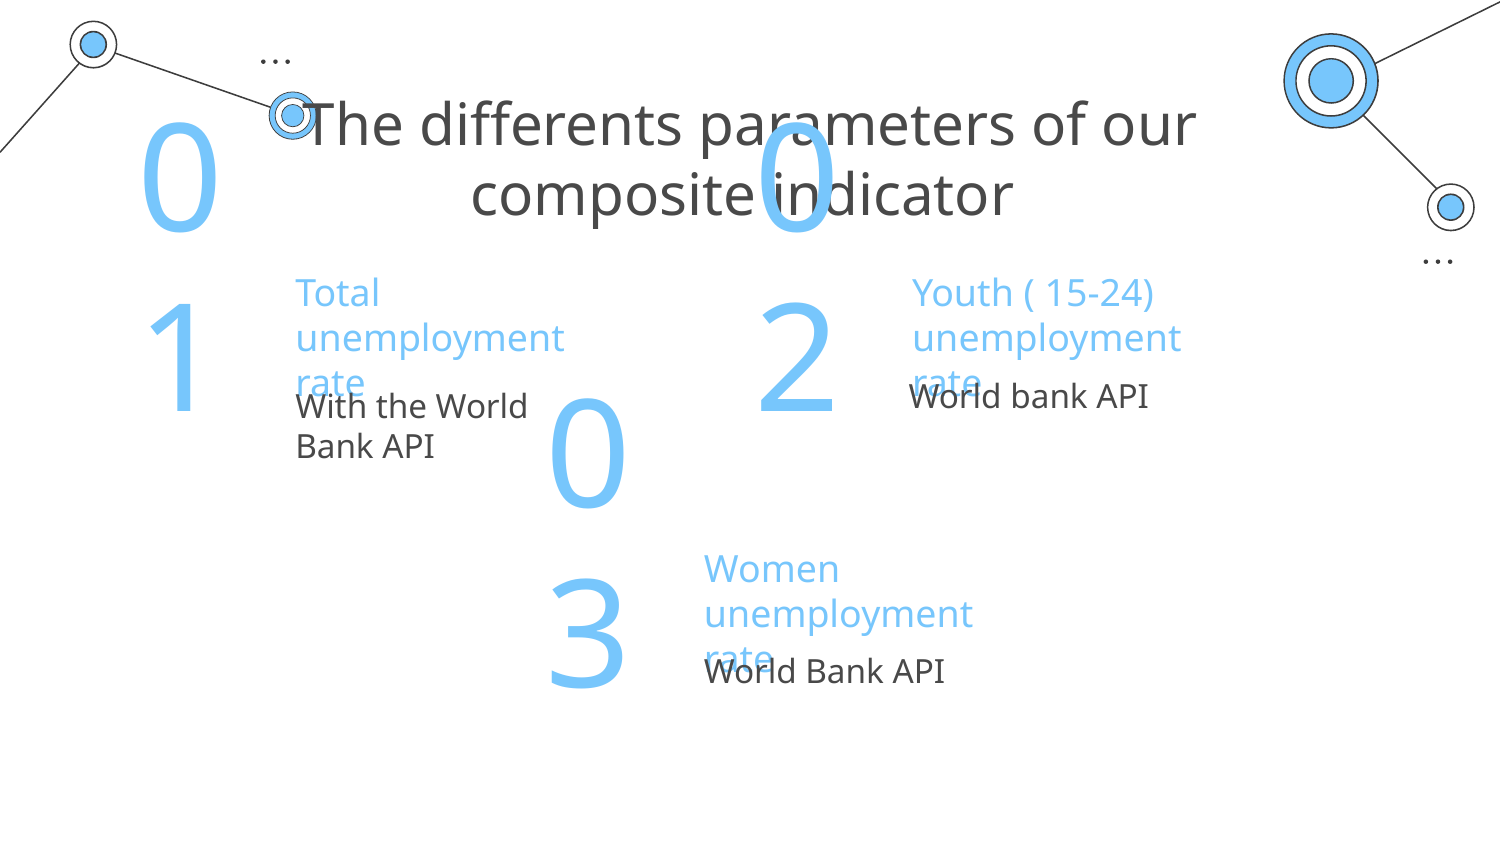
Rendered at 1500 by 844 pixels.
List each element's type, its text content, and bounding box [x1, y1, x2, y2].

subtitle World Bank API [689, 594, 1009, 720]
subtitle World bank API [894, 320, 1214, 445]
text_box 03 [491, 555, 686, 733]
subtitle With the World Bank API [280, 370, 600, 495]
subtitle Youth ( 15-24) unemployment rate [896, 253, 1217, 316]
text_box 02 [700, 278, 894, 456]
subtitle Women unemployment rate [689, 530, 1009, 592]
subtitle Total unemployment rate [280, 253, 600, 316]
text_box 01 [83, 278, 278, 456]
title The differents parameters of our composite indicator [257, 72, 1243, 171]
